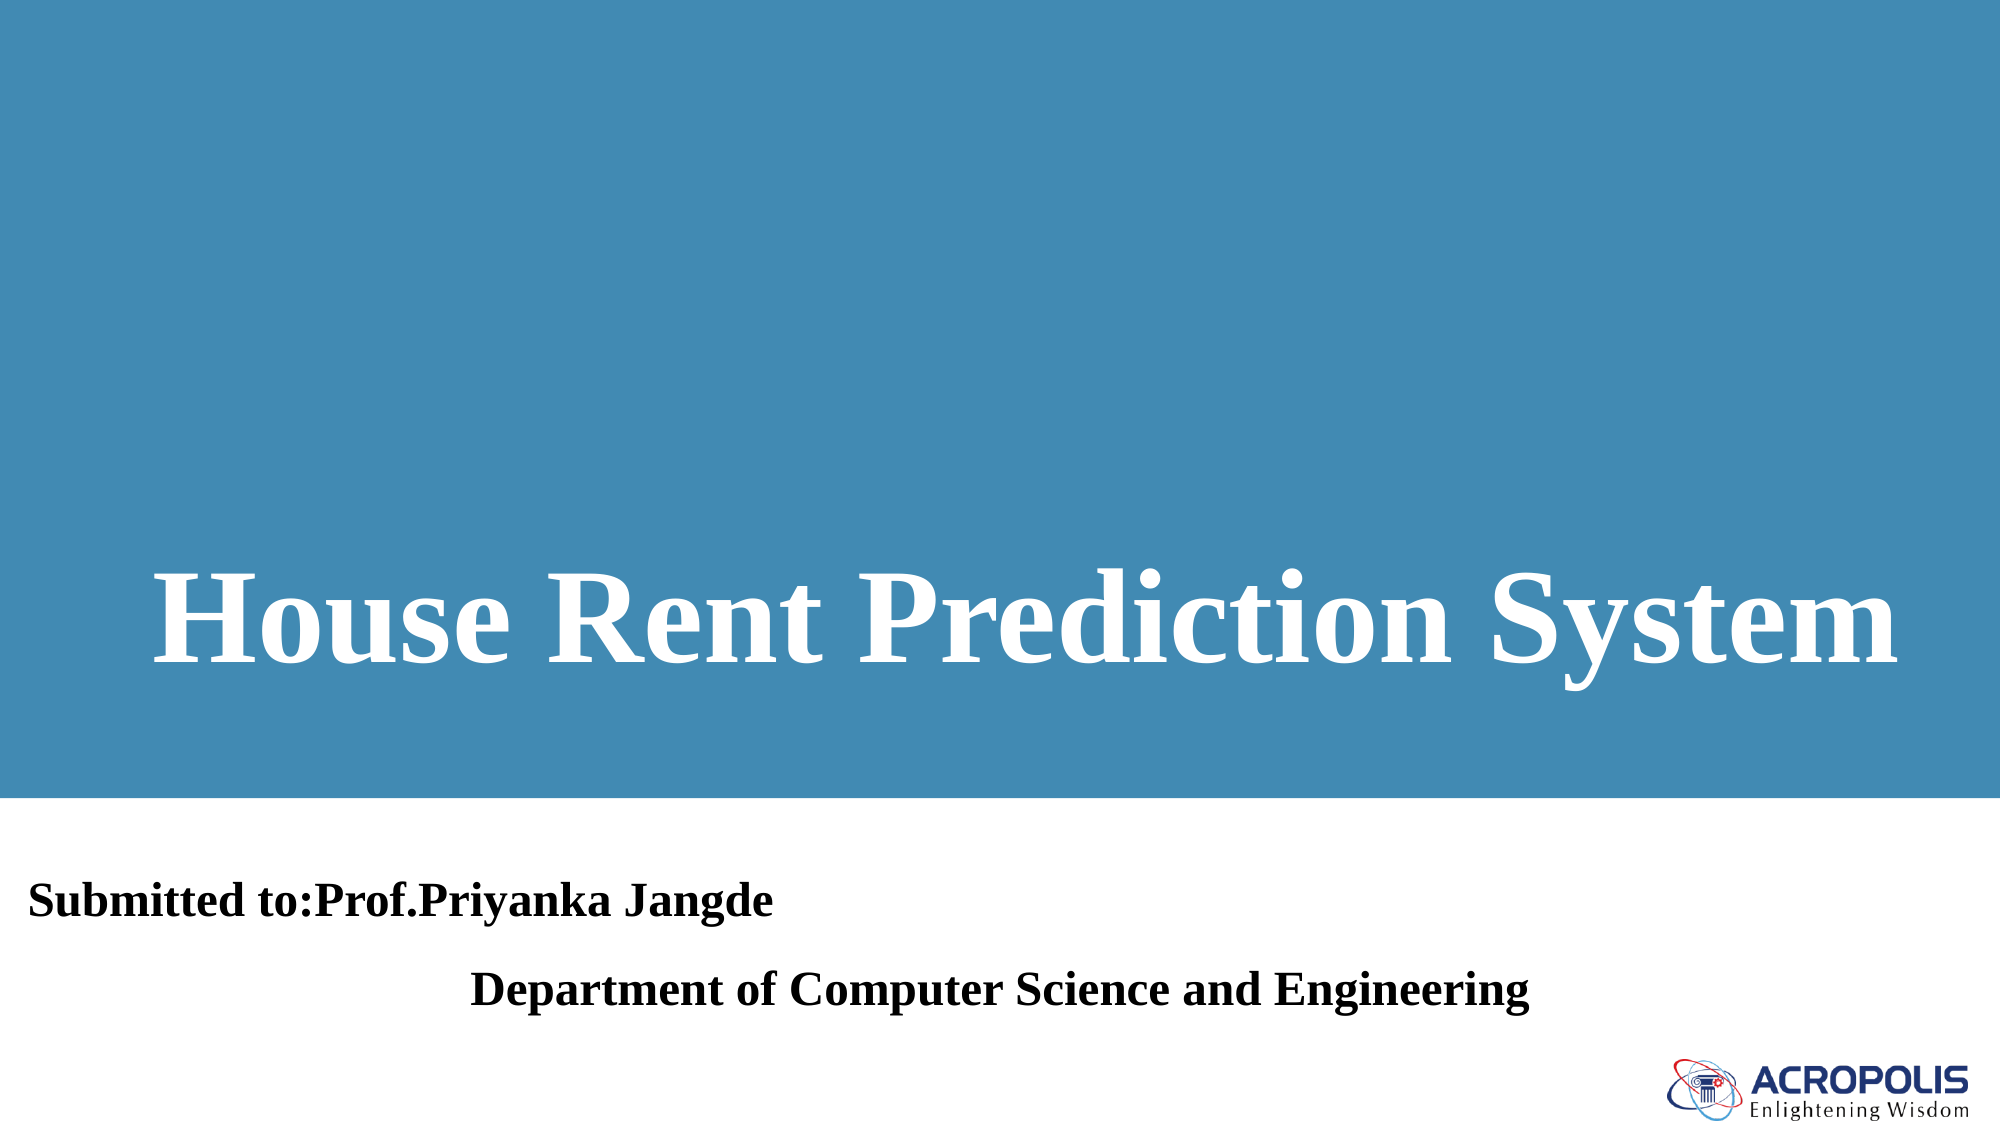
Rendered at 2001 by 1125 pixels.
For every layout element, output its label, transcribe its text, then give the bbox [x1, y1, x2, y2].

subtitle Submitted to:Prof.Priyanka Jangde Department of Computer Science and Engineering [12, 838, 1988, 1025]
title House Rent Prediction System [137, 394, 1924, 700]
picture [1667, 1059, 1968, 1121]
